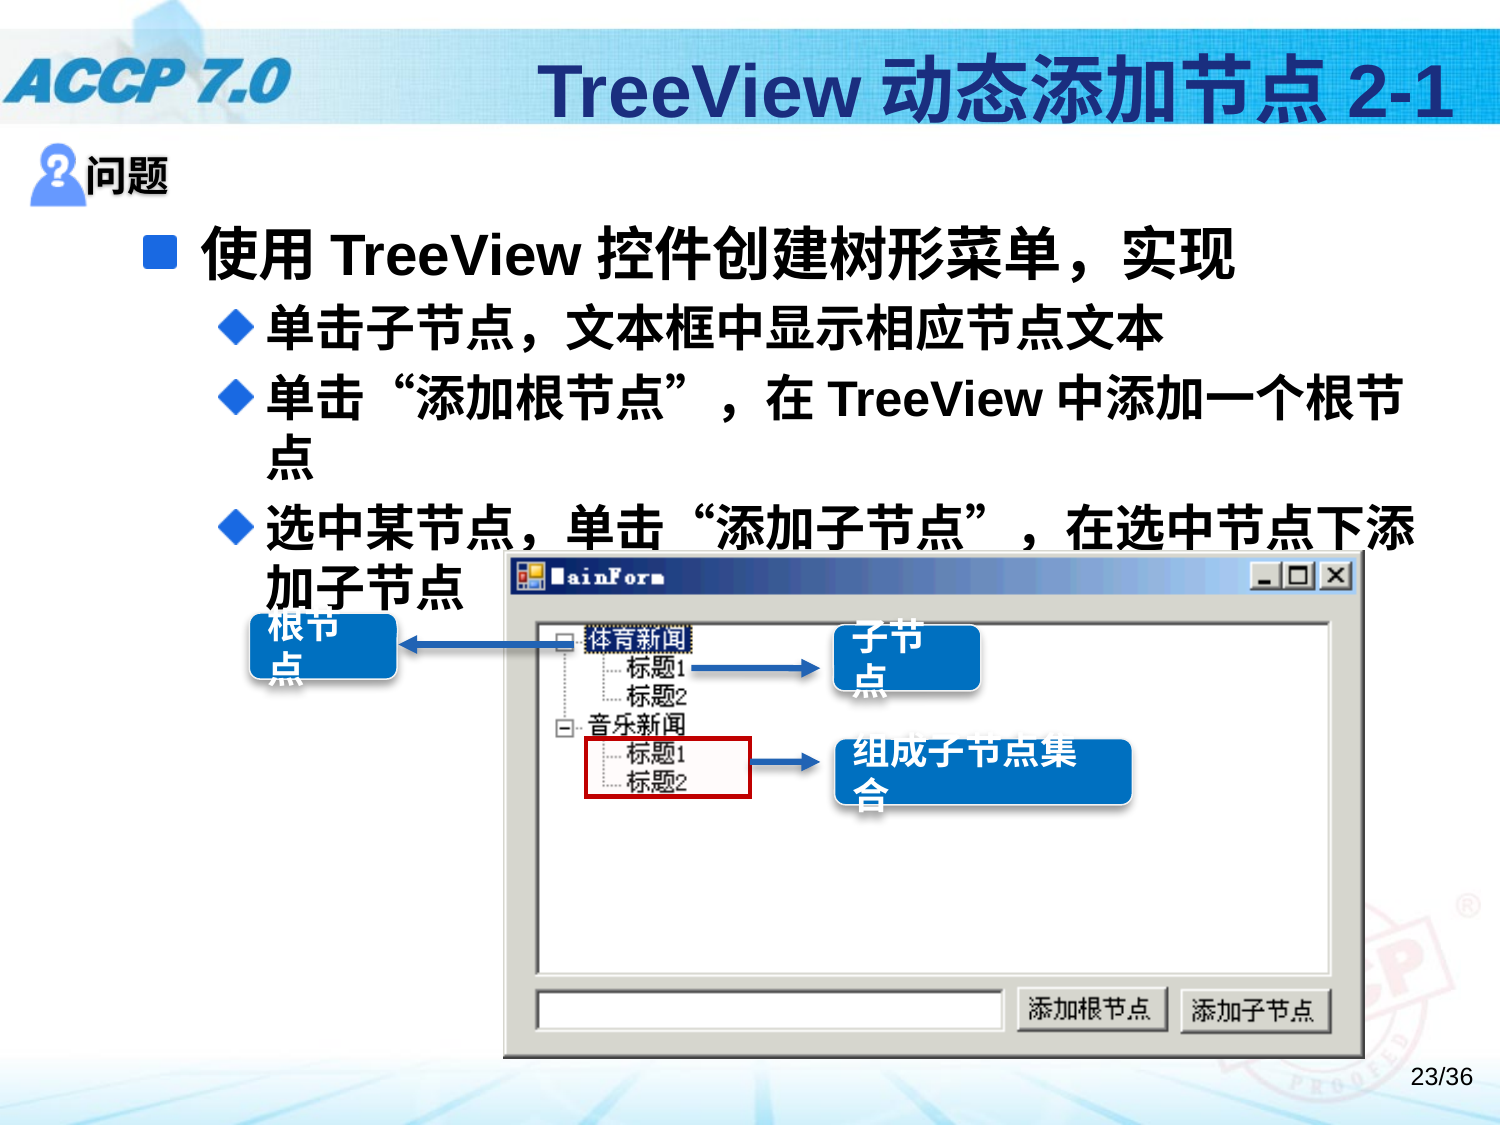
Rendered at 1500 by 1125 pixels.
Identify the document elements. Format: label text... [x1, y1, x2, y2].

picture [218, 509, 254, 545]
picture [0, 0, 1500, 1125]
picture [143, 235, 177, 269]
title TreeView动态添加节点2-1 [120, 34, 1471, 183]
picture [218, 379, 254, 415]
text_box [23, 140, 186, 211]
list 使用TreeView控件创建树形菜单，实现 单击子节点，文本框中显示相应节点文本 单击“添加根节点”，在TreeView中添加一个根节点 选中某节点，单击“添加子节点”，在选中节点下添加子节点 [128, 209, 1466, 1032]
slide_number 23/36 [1138, 1053, 1489, 1114]
picture [218, 309, 254, 345]
text_box 根节点 [249, 612, 398, 680]
